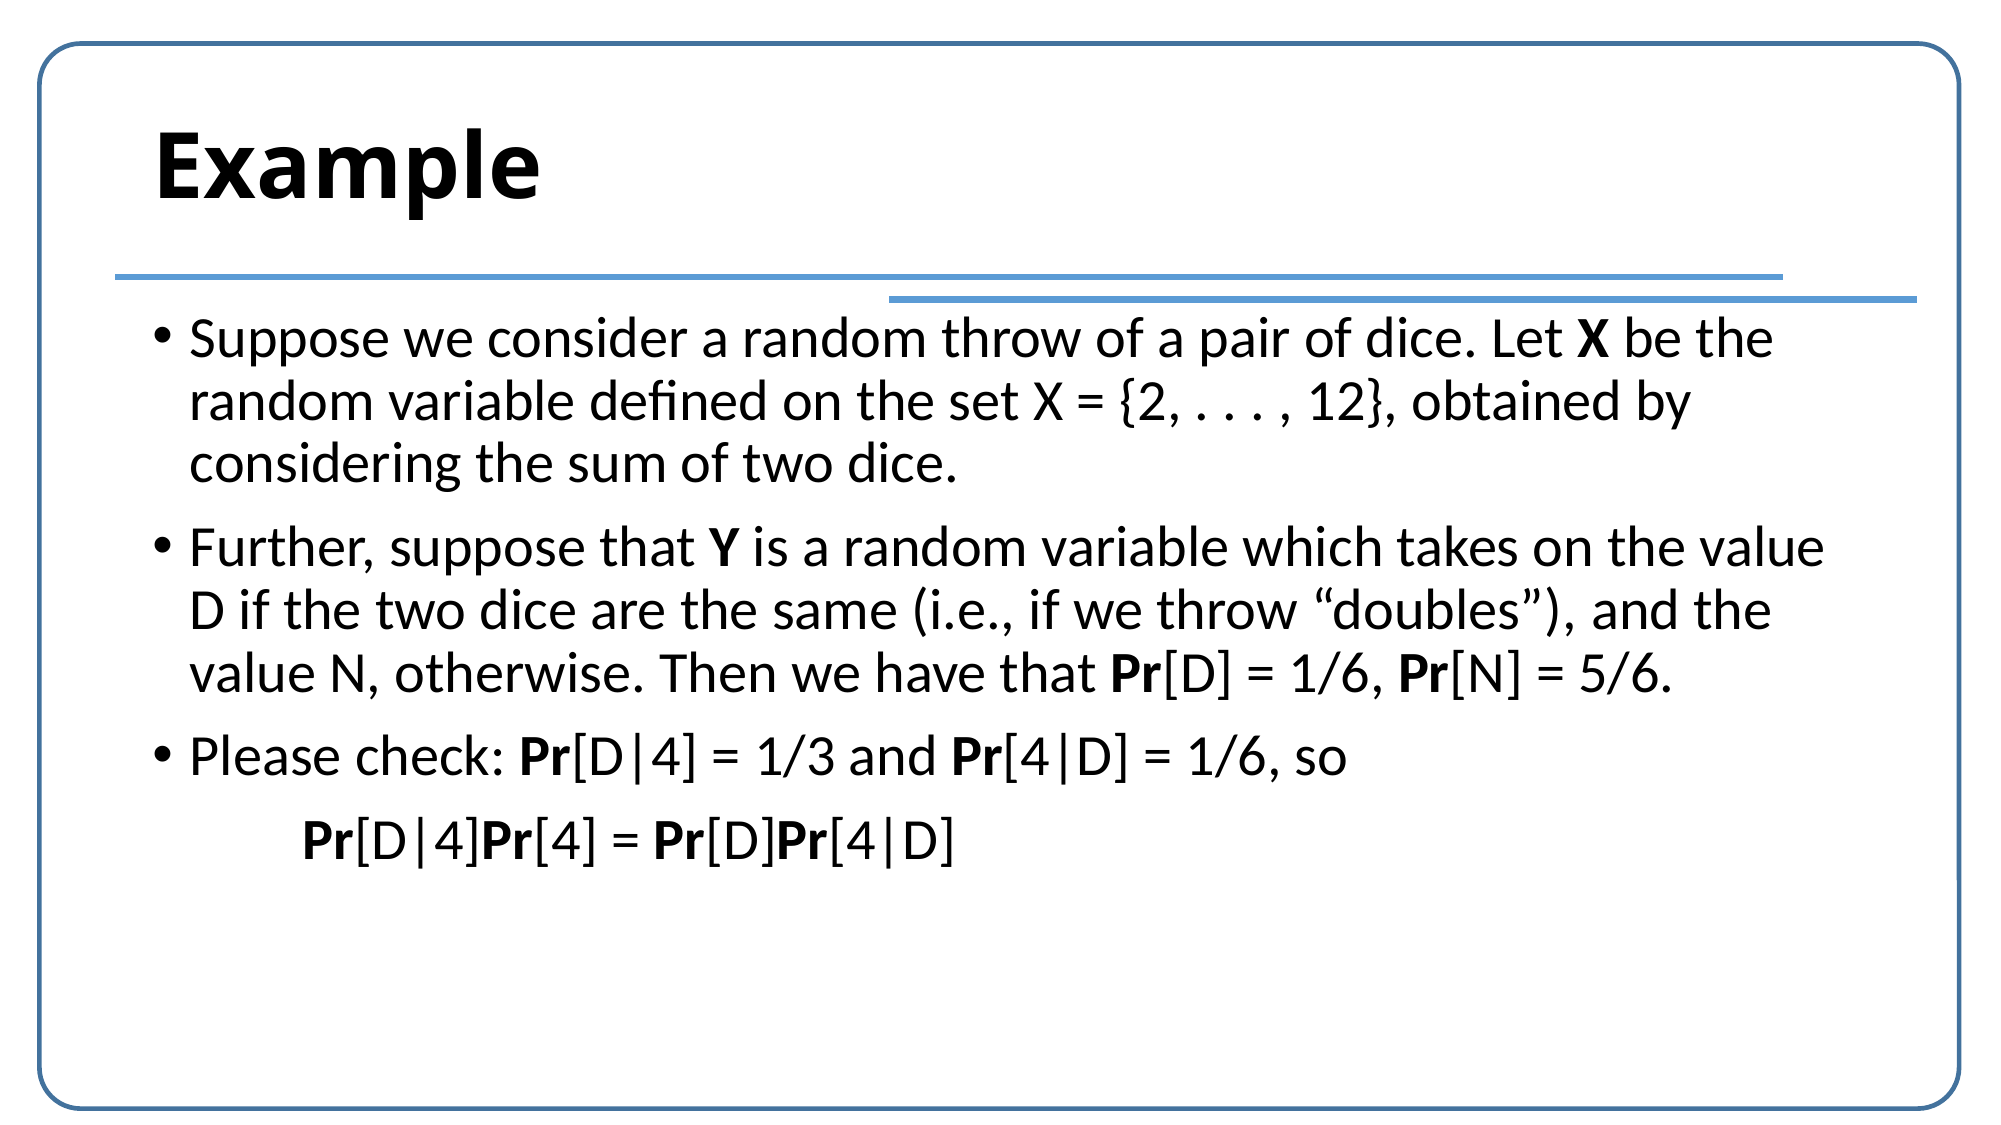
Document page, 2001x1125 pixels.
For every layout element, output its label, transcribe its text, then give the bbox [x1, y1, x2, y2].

title Example [137, 59, 1863, 278]
list Suppose we consider a random throw of a pair of dice. Let X be the random variable defined on the set X = {2, . . . , 12}, obtained by considering the sum of two dice. Further, suppose that Y is a random variable which takes on the value D if the two dice are the same (i.e., if we throw “doubles”), and the value N, otherwise. Then we have that Pr[D] = 1/6, Pr[N] = 5/6. Please check: Pr[D|4] = 1/3 and Pr[4|D] = 1/6, so Pr[D|4]Pr[4] = Pr[D]Pr[4|D] [137, 299, 1863, 1014]
